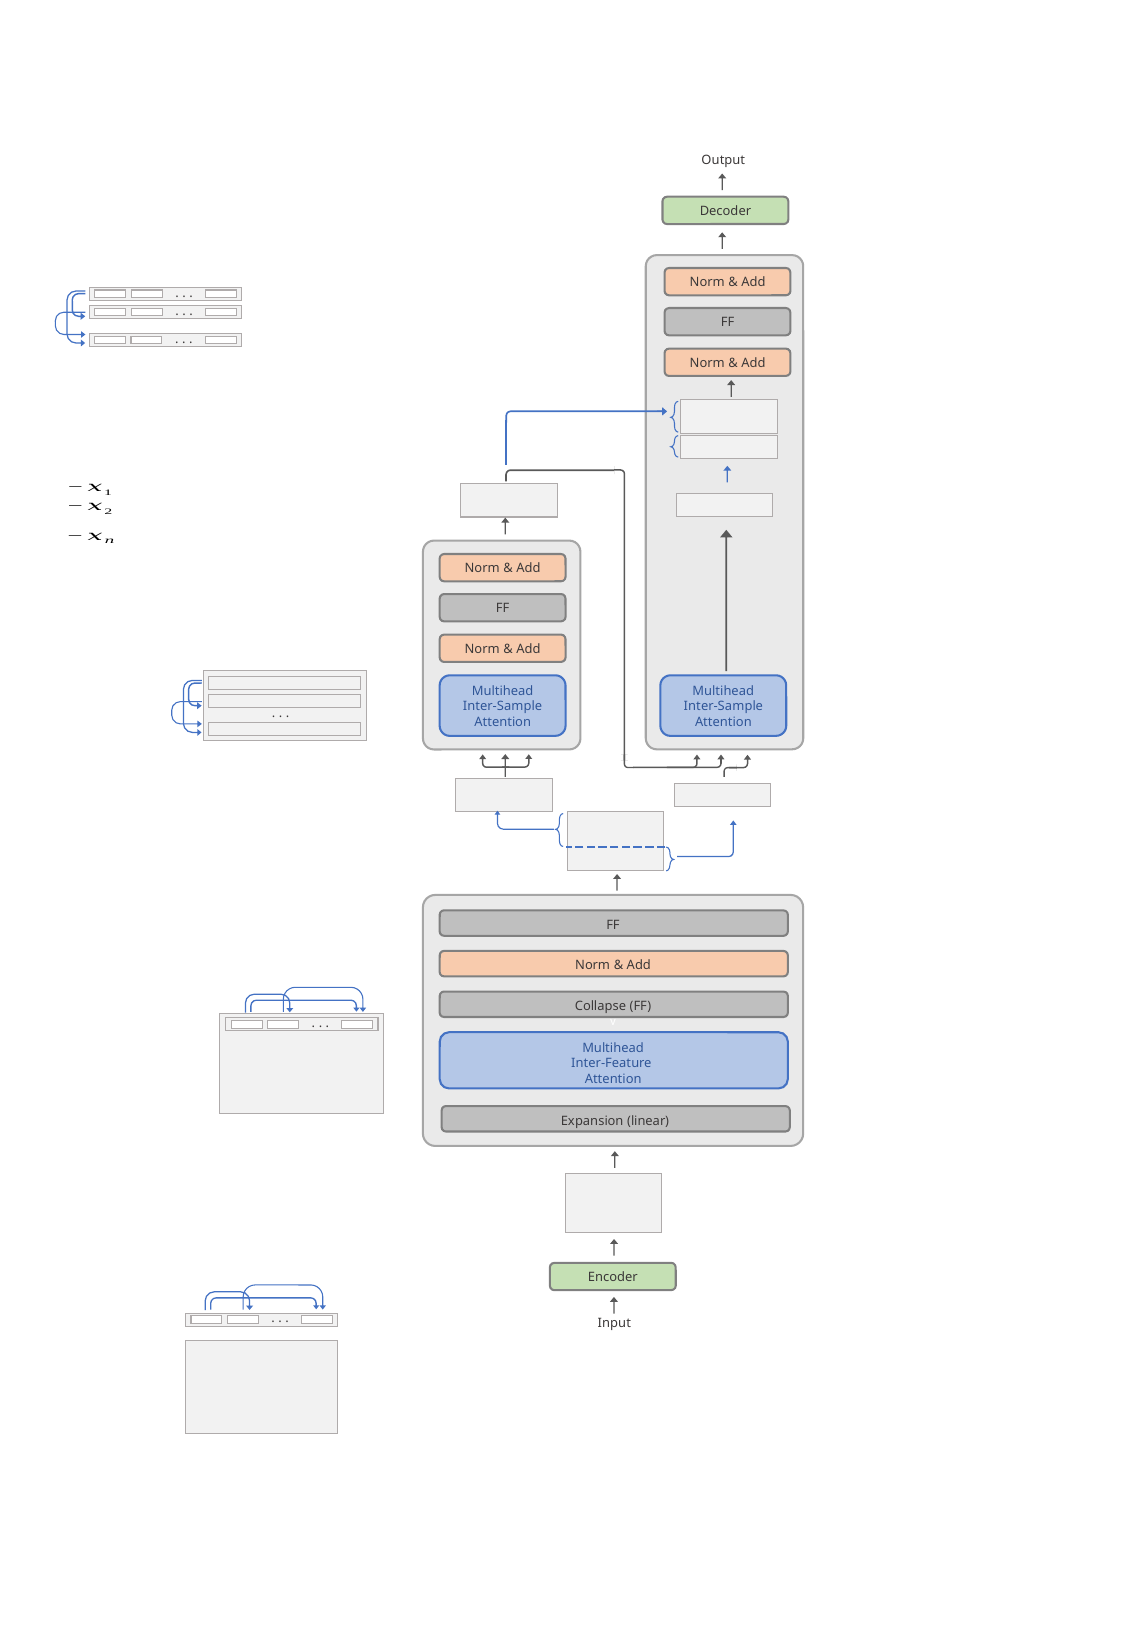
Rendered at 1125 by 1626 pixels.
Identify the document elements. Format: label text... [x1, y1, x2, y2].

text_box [439, 552, 505, 584]
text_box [505, 466, 725, 769]
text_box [664, 266, 791, 298]
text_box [219, 986, 384, 1114]
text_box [439, 632, 505, 664]
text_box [439, 674, 505, 737]
text_box Output [664, 143, 782, 174]
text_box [479, 754, 533, 777]
text_box [610, 872, 624, 892]
text_box [715, 230, 729, 251]
text_box [724, 378, 738, 398]
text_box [65, 479, 115, 546]
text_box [723, 754, 751, 777]
text_box [455, 777, 553, 813]
text_box [459, 482, 505, 518]
text_box [715, 171, 729, 192]
text_box [492, 808, 555, 831]
text_box [673, 782, 772, 808]
text_box [676, 818, 739, 859]
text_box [664, 306, 791, 338]
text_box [555, 811, 674, 871]
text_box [664, 346, 791, 378]
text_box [54, 276, 242, 354]
text_box [607, 1295, 621, 1315]
text_box [725, 492, 774, 518]
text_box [670, 401, 679, 458]
text_box [725, 528, 735, 673]
text_box [185, 1340, 338, 1434]
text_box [439, 592, 505, 624]
text_box Input [555, 1307, 673, 1338]
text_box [680, 399, 778, 459]
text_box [422, 894, 804, 1146]
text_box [725, 674, 787, 737]
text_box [505, 407, 668, 466]
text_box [662, 194, 789, 226]
text_box [607, 1237, 621, 1257]
text_box [608, 1149, 622, 1169]
text_box [421, 539, 505, 751]
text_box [171, 670, 367, 741]
text_box [644, 254, 805, 751]
text_box [564, 1172, 663, 1233]
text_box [185, 1284, 338, 1334]
text_box [725, 464, 734, 484]
text_box [499, 516, 505, 536]
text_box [549, 1261, 676, 1292]
